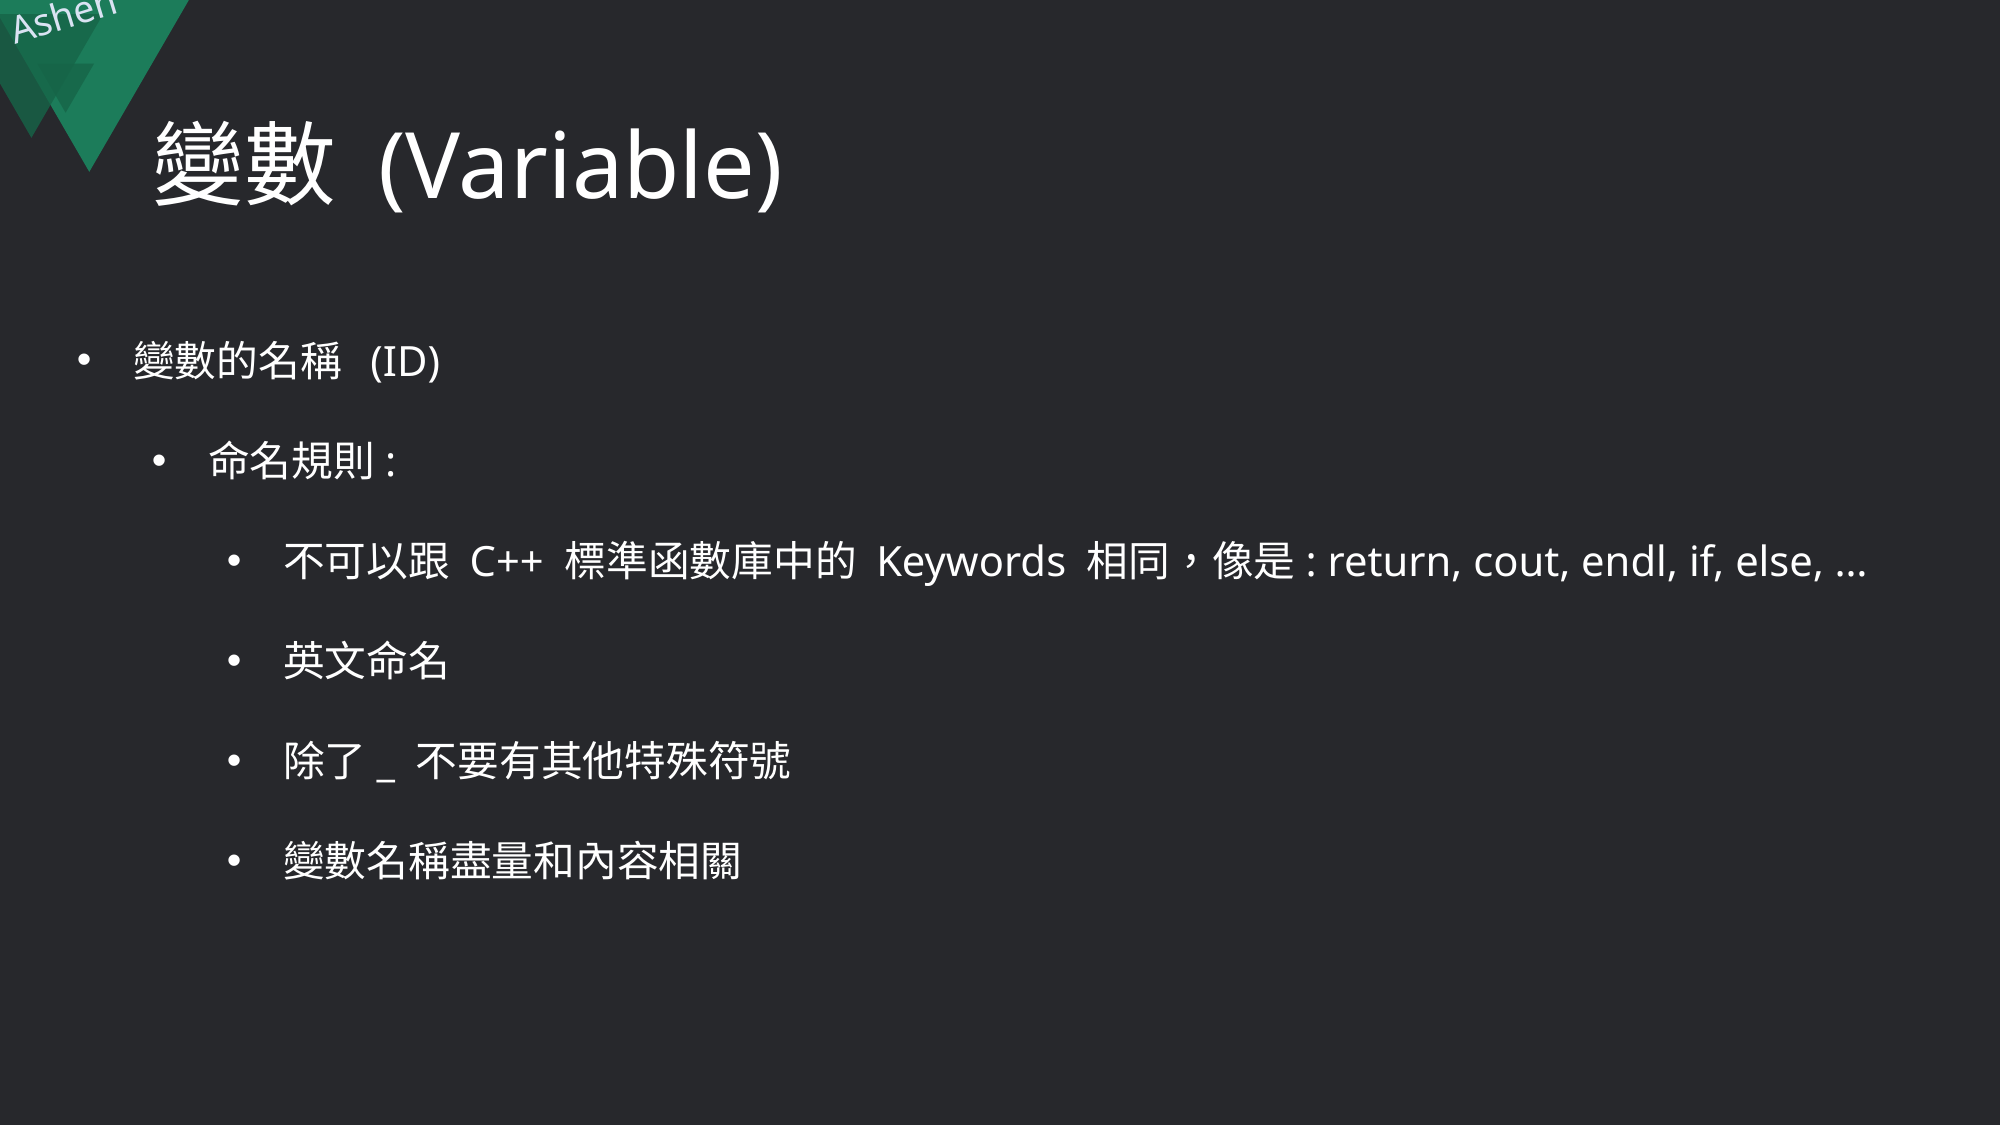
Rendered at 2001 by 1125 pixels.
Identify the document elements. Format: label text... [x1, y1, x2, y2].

text_box 變數的名稱 (ID) 命名規則: 不可以跟 C++ 標準函數庫中的 Keywords 相同，像是: return, cout, endl, if, else, … 英文命名 除了_ 不要有其他特殊符號 變數名稱盡量和內容相關 [62, 277, 1938, 893]
title 變數 (Variable) [137, 59, 1863, 277]
